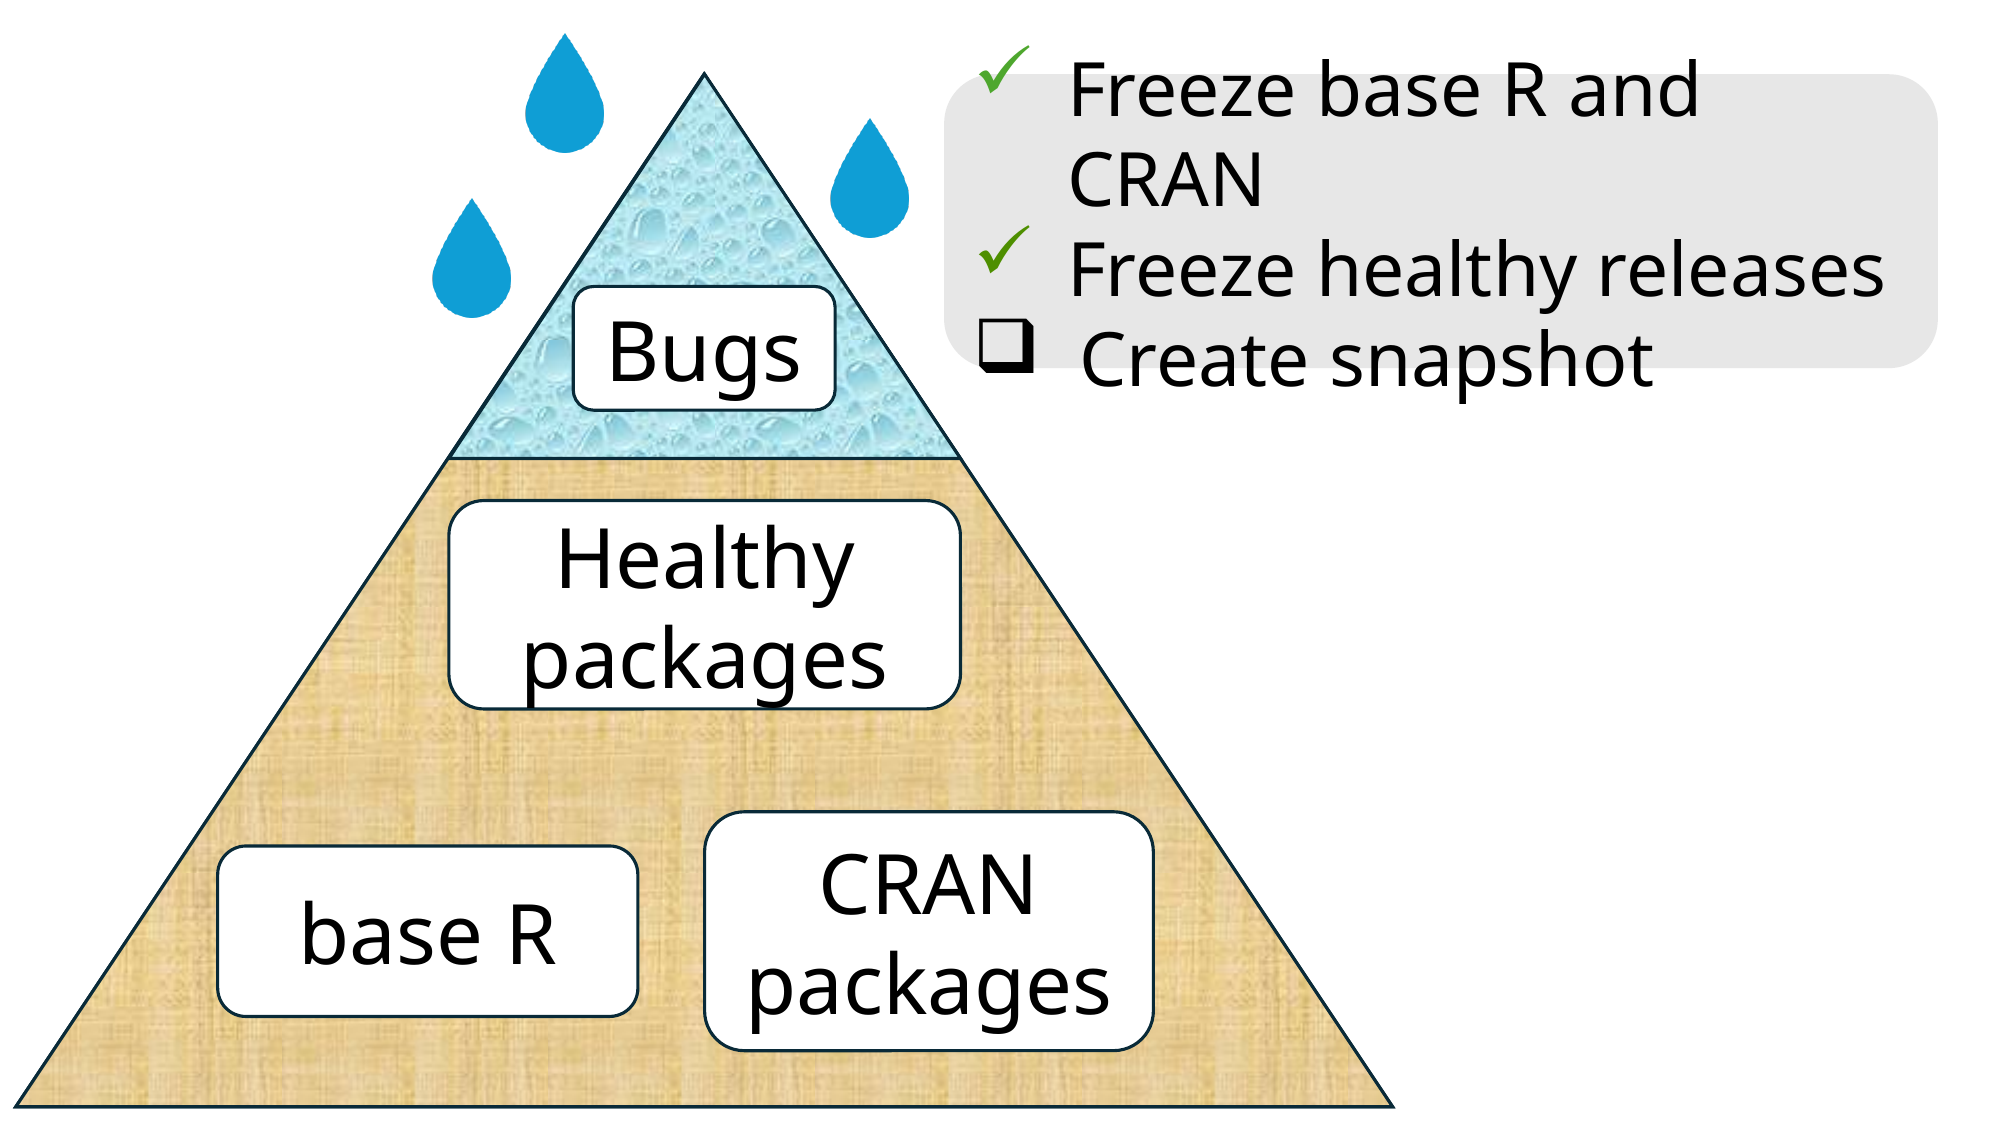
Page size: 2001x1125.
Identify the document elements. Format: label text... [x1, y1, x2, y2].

text_box [445, 71, 964, 461]
text_box Freeze base R and CRAN Freeze healthy releases Create snapshot [942, 72, 1940, 370]
text_box [12, 457, 1396, 1109]
text_box Bugs [571, 284, 837, 412]
text_box Healthy packages [447, 498, 963, 711]
picture [488, 16, 640, 168]
picture [395, 182, 547, 334]
picture [793, 102, 945, 254]
text_box CRAN packages [703, 810, 1155, 1053]
text_box base R [216, 844, 640, 1019]
